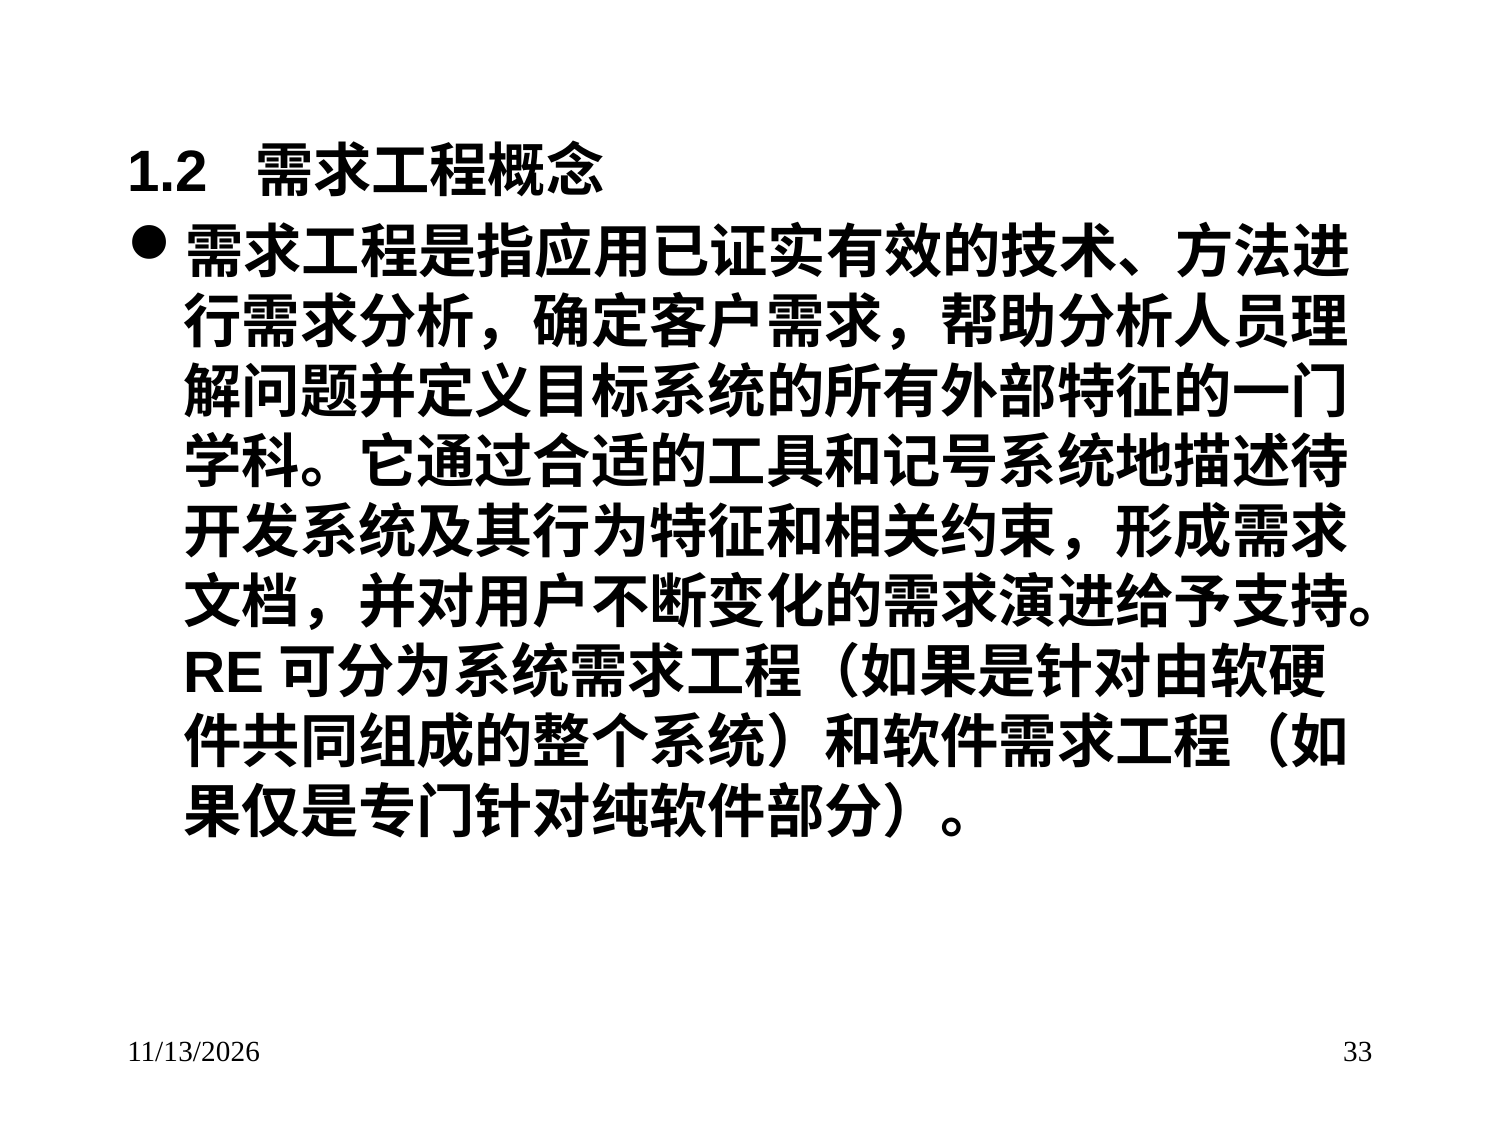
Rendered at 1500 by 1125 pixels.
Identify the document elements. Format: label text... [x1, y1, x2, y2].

list 1.2 需求工程概念 需求工程是指应用已证实有效的技术、方法进行需求分析，确定客户需求，帮助分析人员理解问题并定义目标系统的所有外部特征的一门学科。它通过合适的工具和记号系统地描述待开发系统及其行为特征和相关约束，形成需求文档，并对用户不断变化的需求演进给予支持。RE可分为系统需求工程（如果是针对由软硬件共同组成的整个系统）和软件需求工程（如果仅是专门针对纯软件部分）。 [112, 125, 1388, 1001]
text_box [1074, 1024, 1388, 1100]
text_box [112, 1024, 425, 1100]
